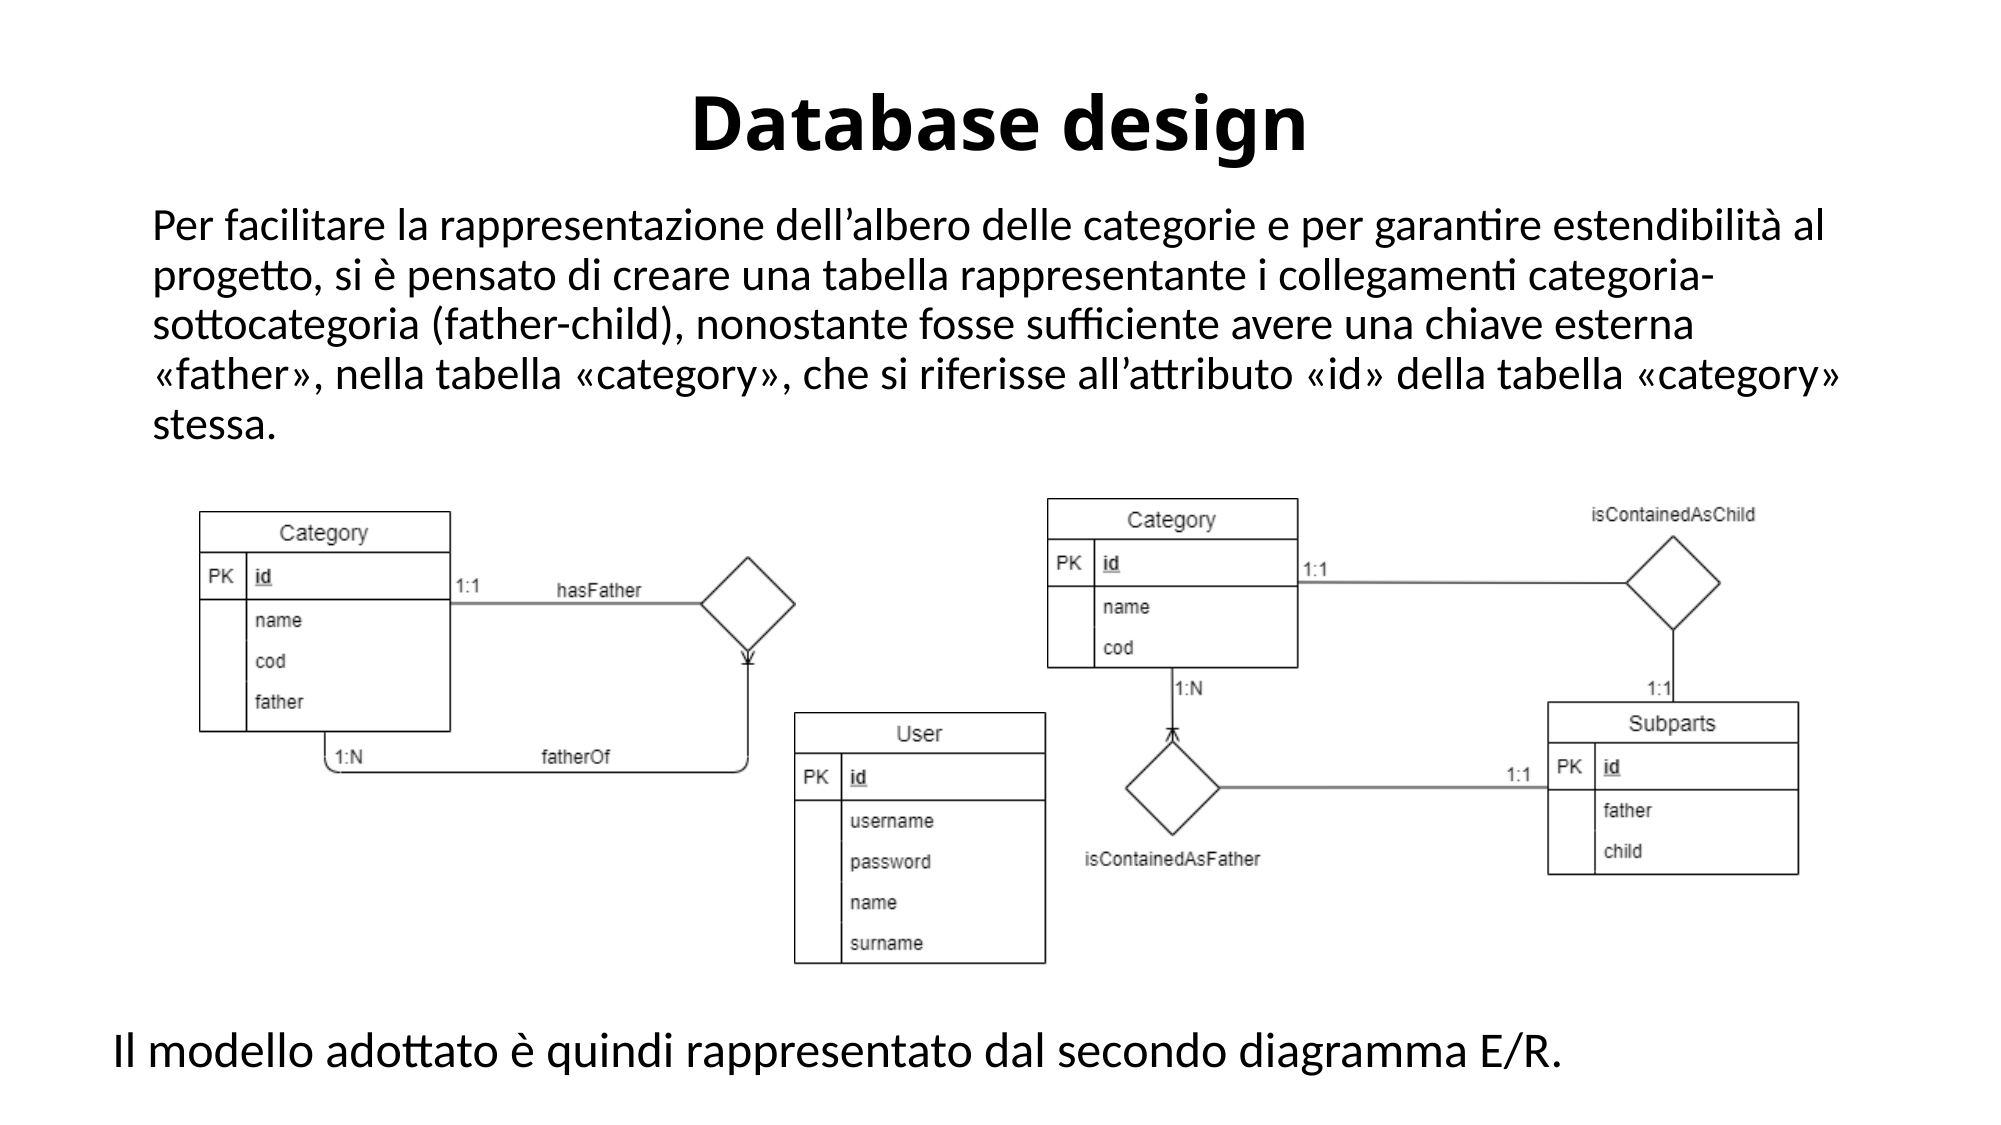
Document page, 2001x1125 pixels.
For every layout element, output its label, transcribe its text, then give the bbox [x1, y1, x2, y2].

title Database design [137, 59, 1863, 193]
text_box Il modello adottato è quindi rappresentato dal secondo diagramma E/R. [97, 1010, 1903, 1086]
picture [199, 498, 1801, 969]
list Per facilitare la rappresentazione dell’albero delle categorie e per garantire estendibilità al progetto, si è pensato di creare una tabella rappresentante i collegamenti categoria-sottocategoria (father-child), nonostante fosse sufficiente avere una chiave esterna «father», nella tabella «category», che si riferisse all’attributo «id» della tabella «category» stessa. [137, 193, 1863, 457]
